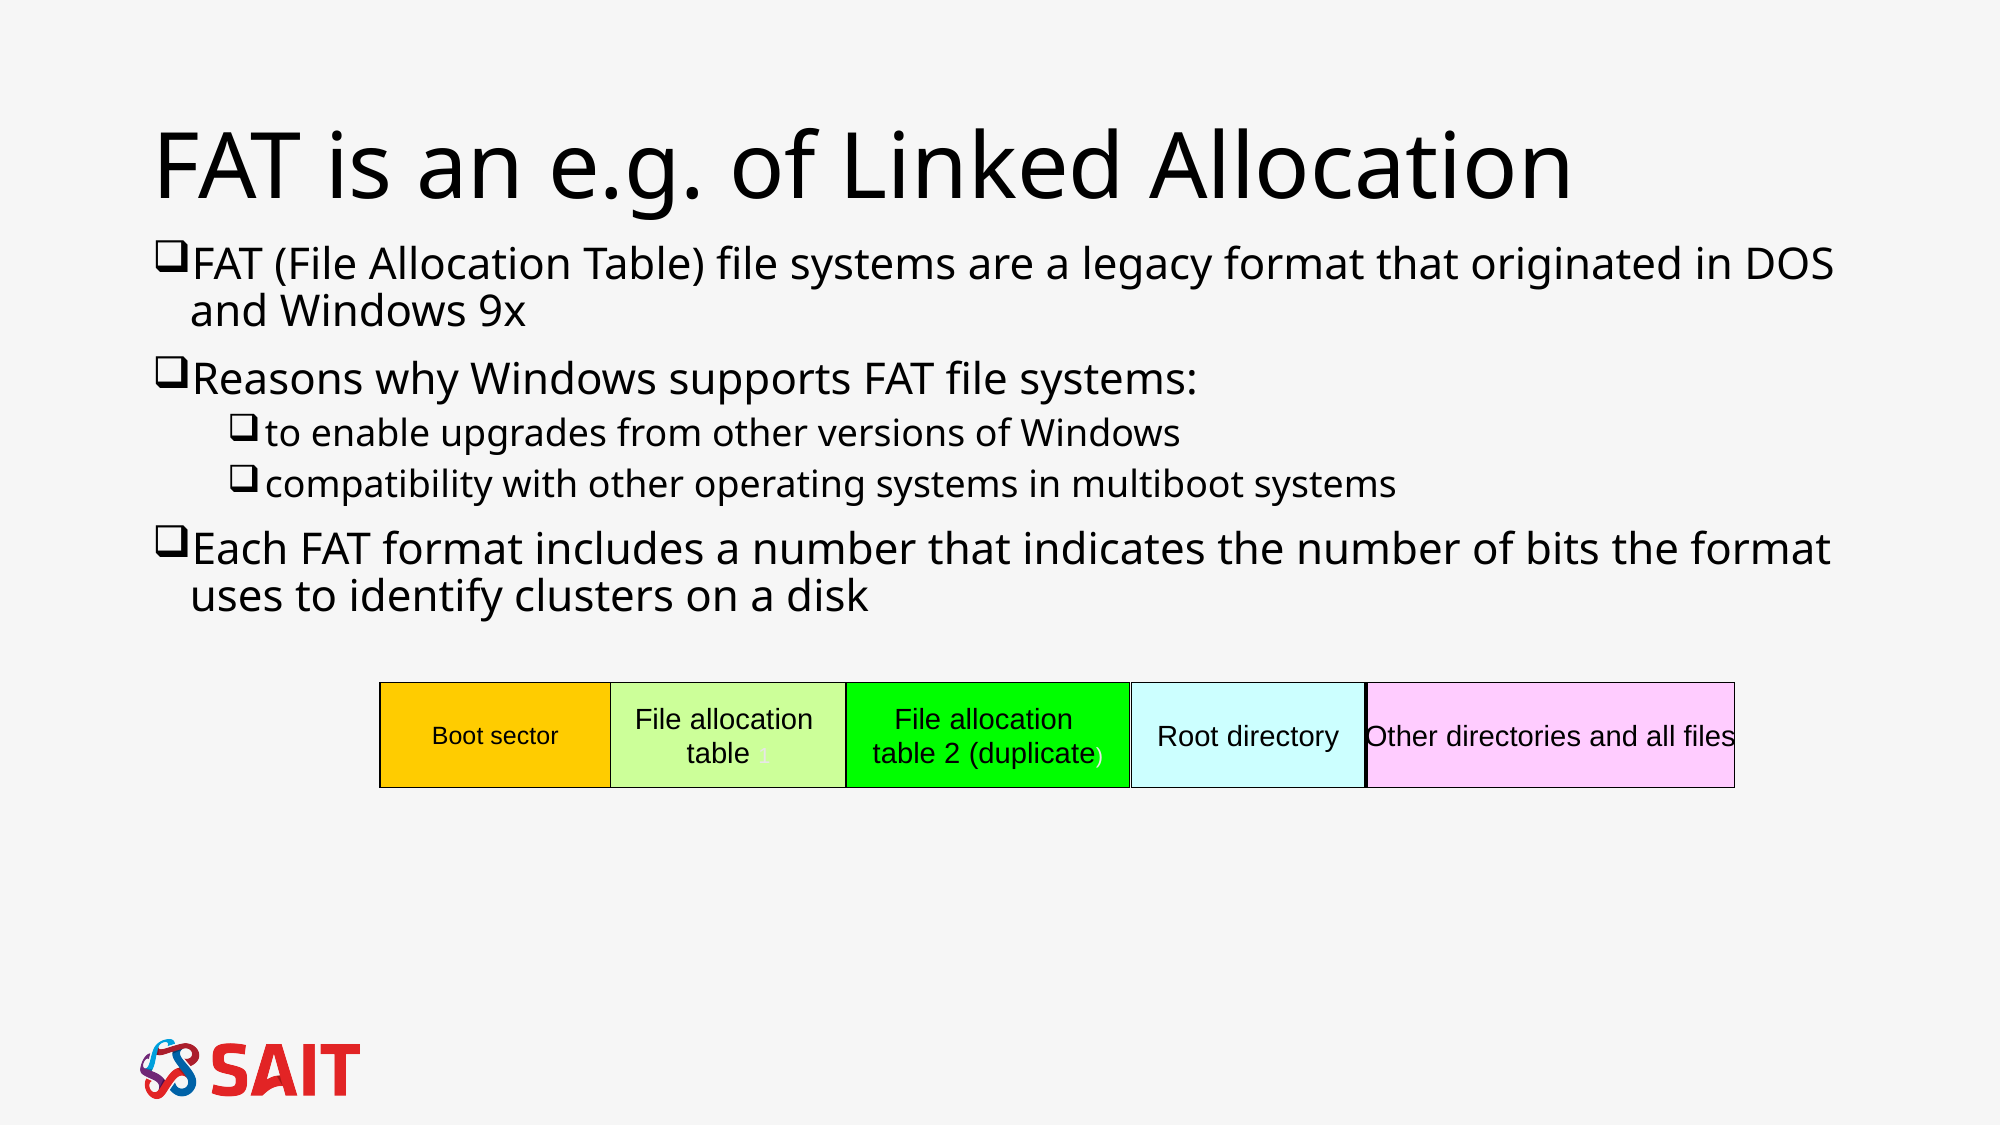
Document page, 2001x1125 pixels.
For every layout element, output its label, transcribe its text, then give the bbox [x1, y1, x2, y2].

text_box Root directory [1131, 682, 1366, 788]
text_box File allocation table 2 (duplicate) [847, 682, 1130, 788]
text_box Other directories and all files [1367, 682, 1735, 788]
text_box File allocation table 1 [610, 682, 847, 788]
text_box Boot sector [380, 682, 610, 788]
picture [114, 1013, 386, 1125]
list FAT (File Allocation Table) file systems are a legacy format that originated in DOS and Windows 9x Reasons why Windows supports FAT file systems: to enable upgrades from other versions of Windows compatibility with other operating systems in multiboot systems Each FAT format includes a number that indicates the number of bits the format uses to identify clusters on a disk [137, 233, 1863, 948]
title FAT is an e.g. of Linked Allocation [137, 59, 1863, 233]
